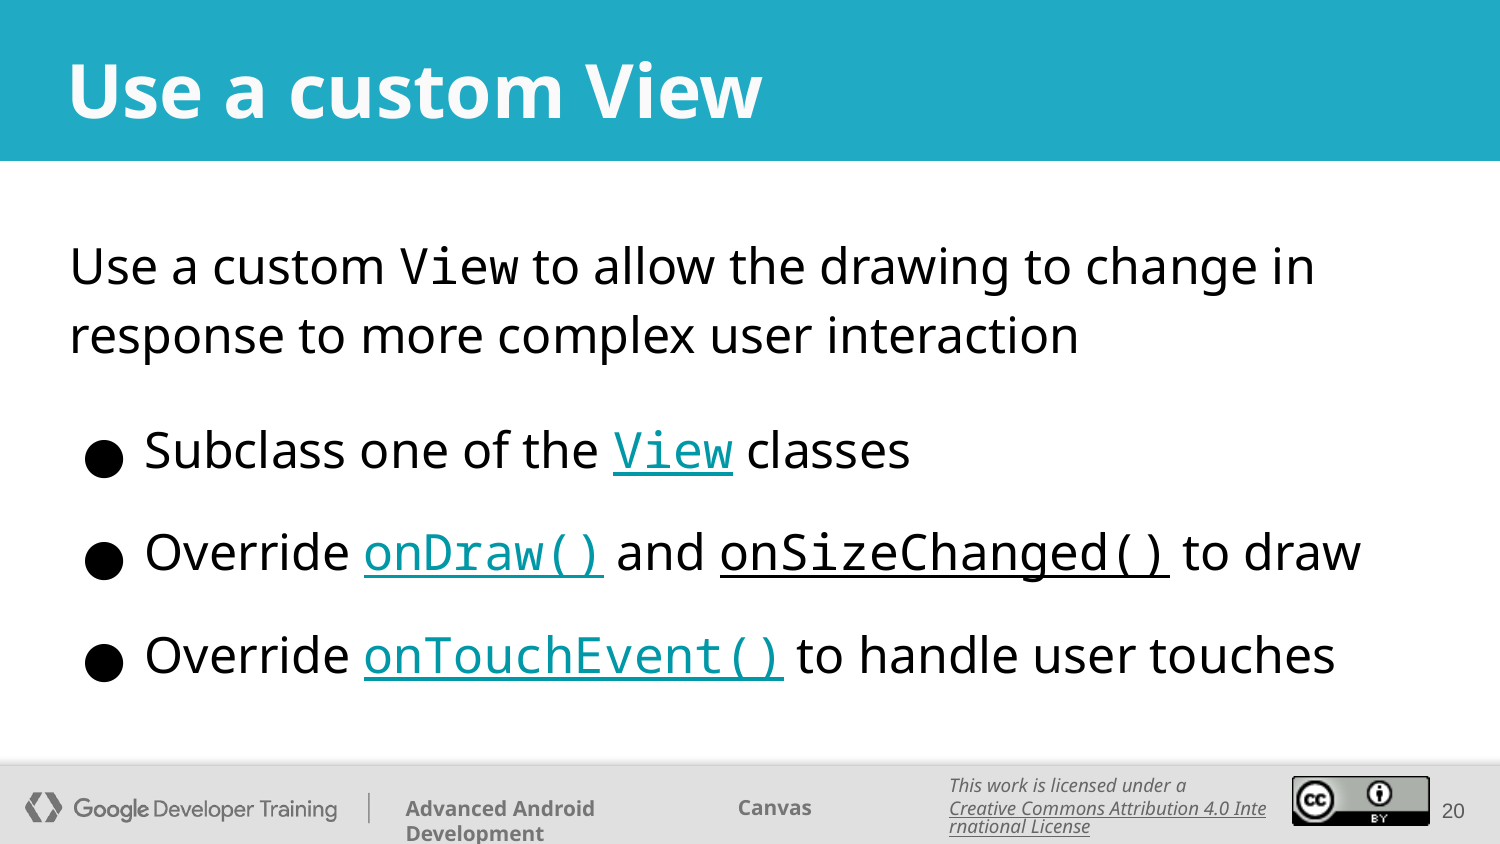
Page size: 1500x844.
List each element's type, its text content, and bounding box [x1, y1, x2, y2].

slide_number ‹#› [1389, 777, 1480, 842]
picture [0, 161, 1500, 844]
title Use a custom View [51, 28, 1449, 122]
list Use a custom View to allow the drawing to change in response to more complex user interaction Subclass one of the View classes Override onDraw() and onSizeChanged() to draw Override onTouchEvent() to handle user touches [54, 210, 1446, 745]
